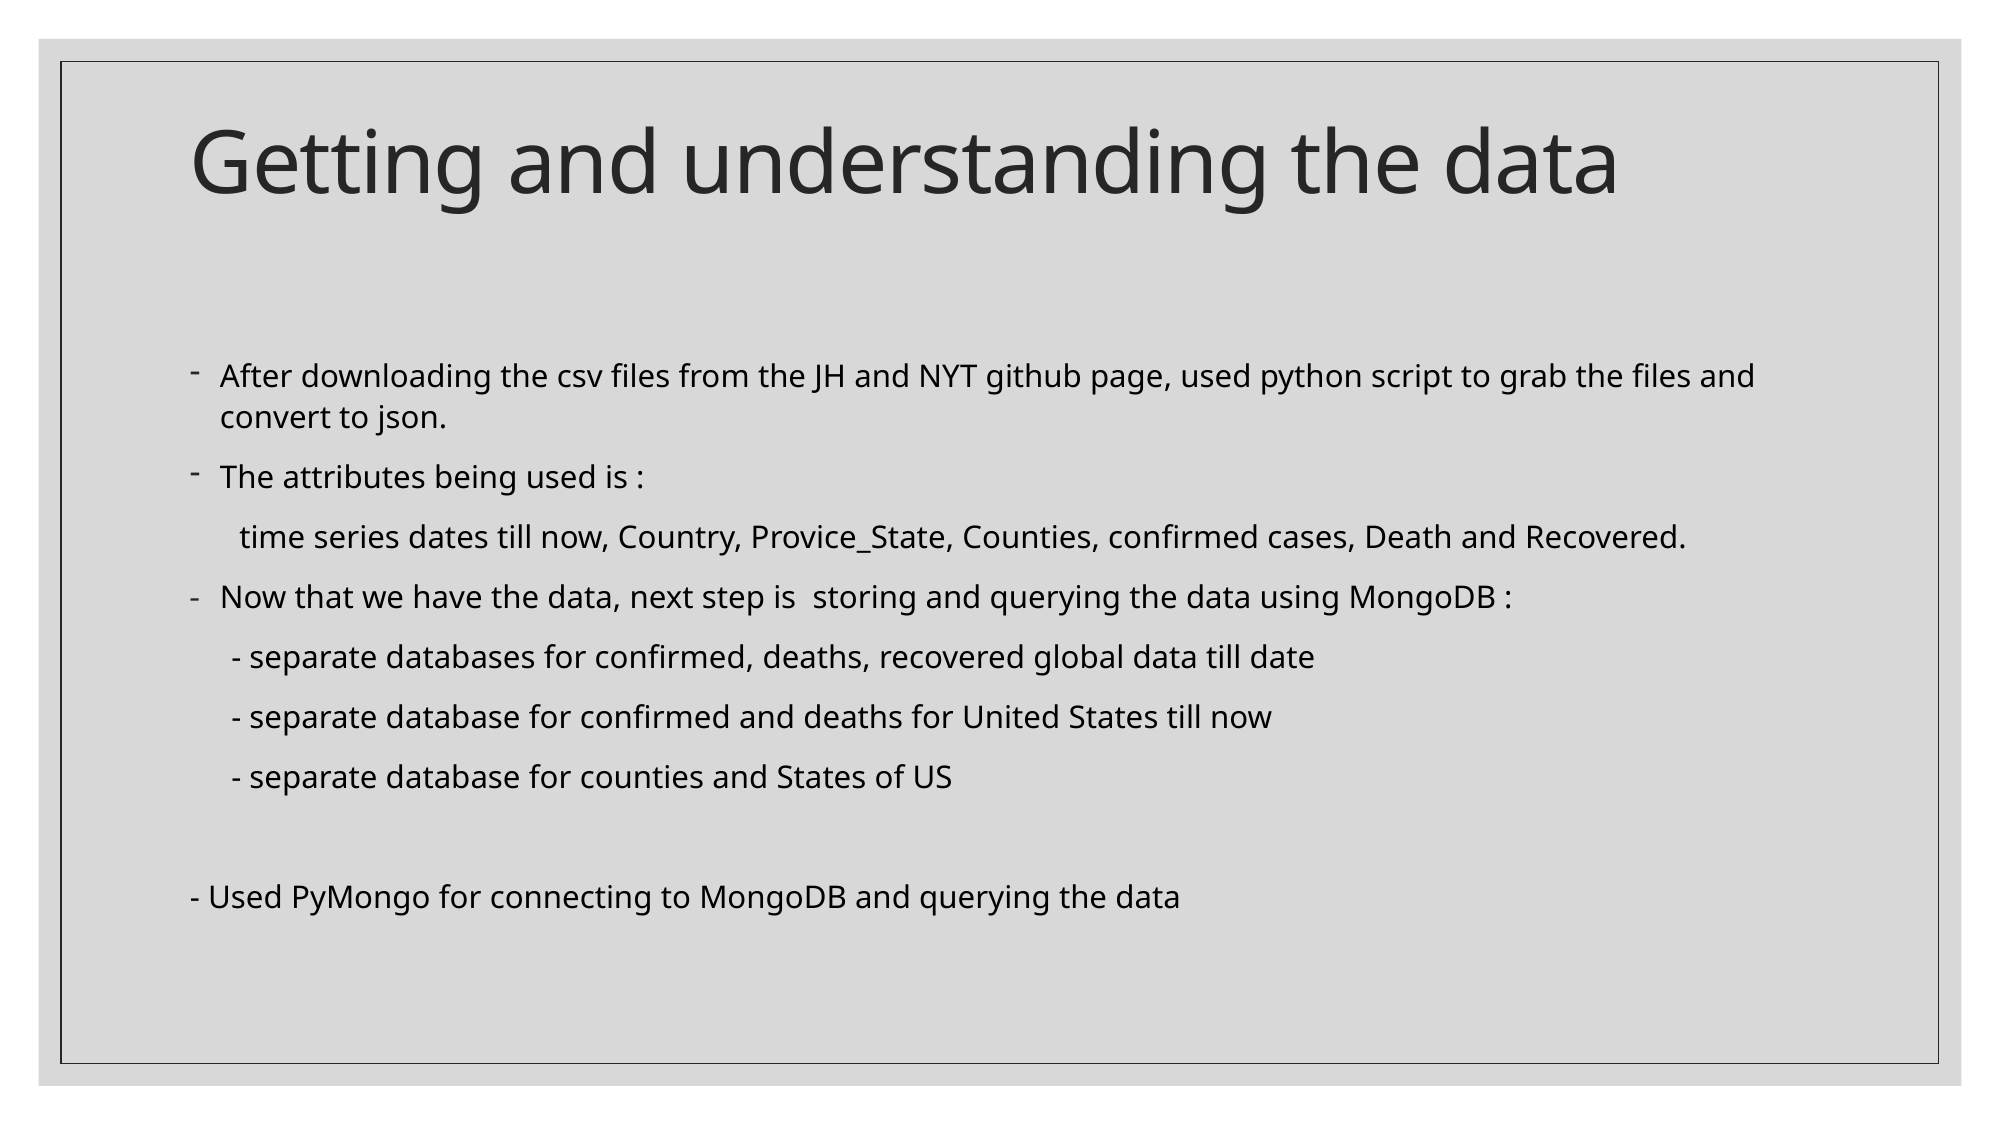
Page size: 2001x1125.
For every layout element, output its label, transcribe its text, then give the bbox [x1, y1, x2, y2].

title Getting and understanding the data [174, 105, 1825, 331]
list After downloading the csv files from the JH and NYT github page, used python script to grab the files and convert to json. The attributes being used is : time series dates till now, Country, Provice_State, Counties, confirmed cases, Death and Recovered. Now that we have the data, next step is storing and querying the data using MongoDB : - separate databases for confirmed, deaths, recovered global data till date - separate database for confirmed and deaths for United States till now - separate database for counties and States of US - Used PyMongo for connecting to MongoDB and querying the data [174, 345, 1825, 977]
